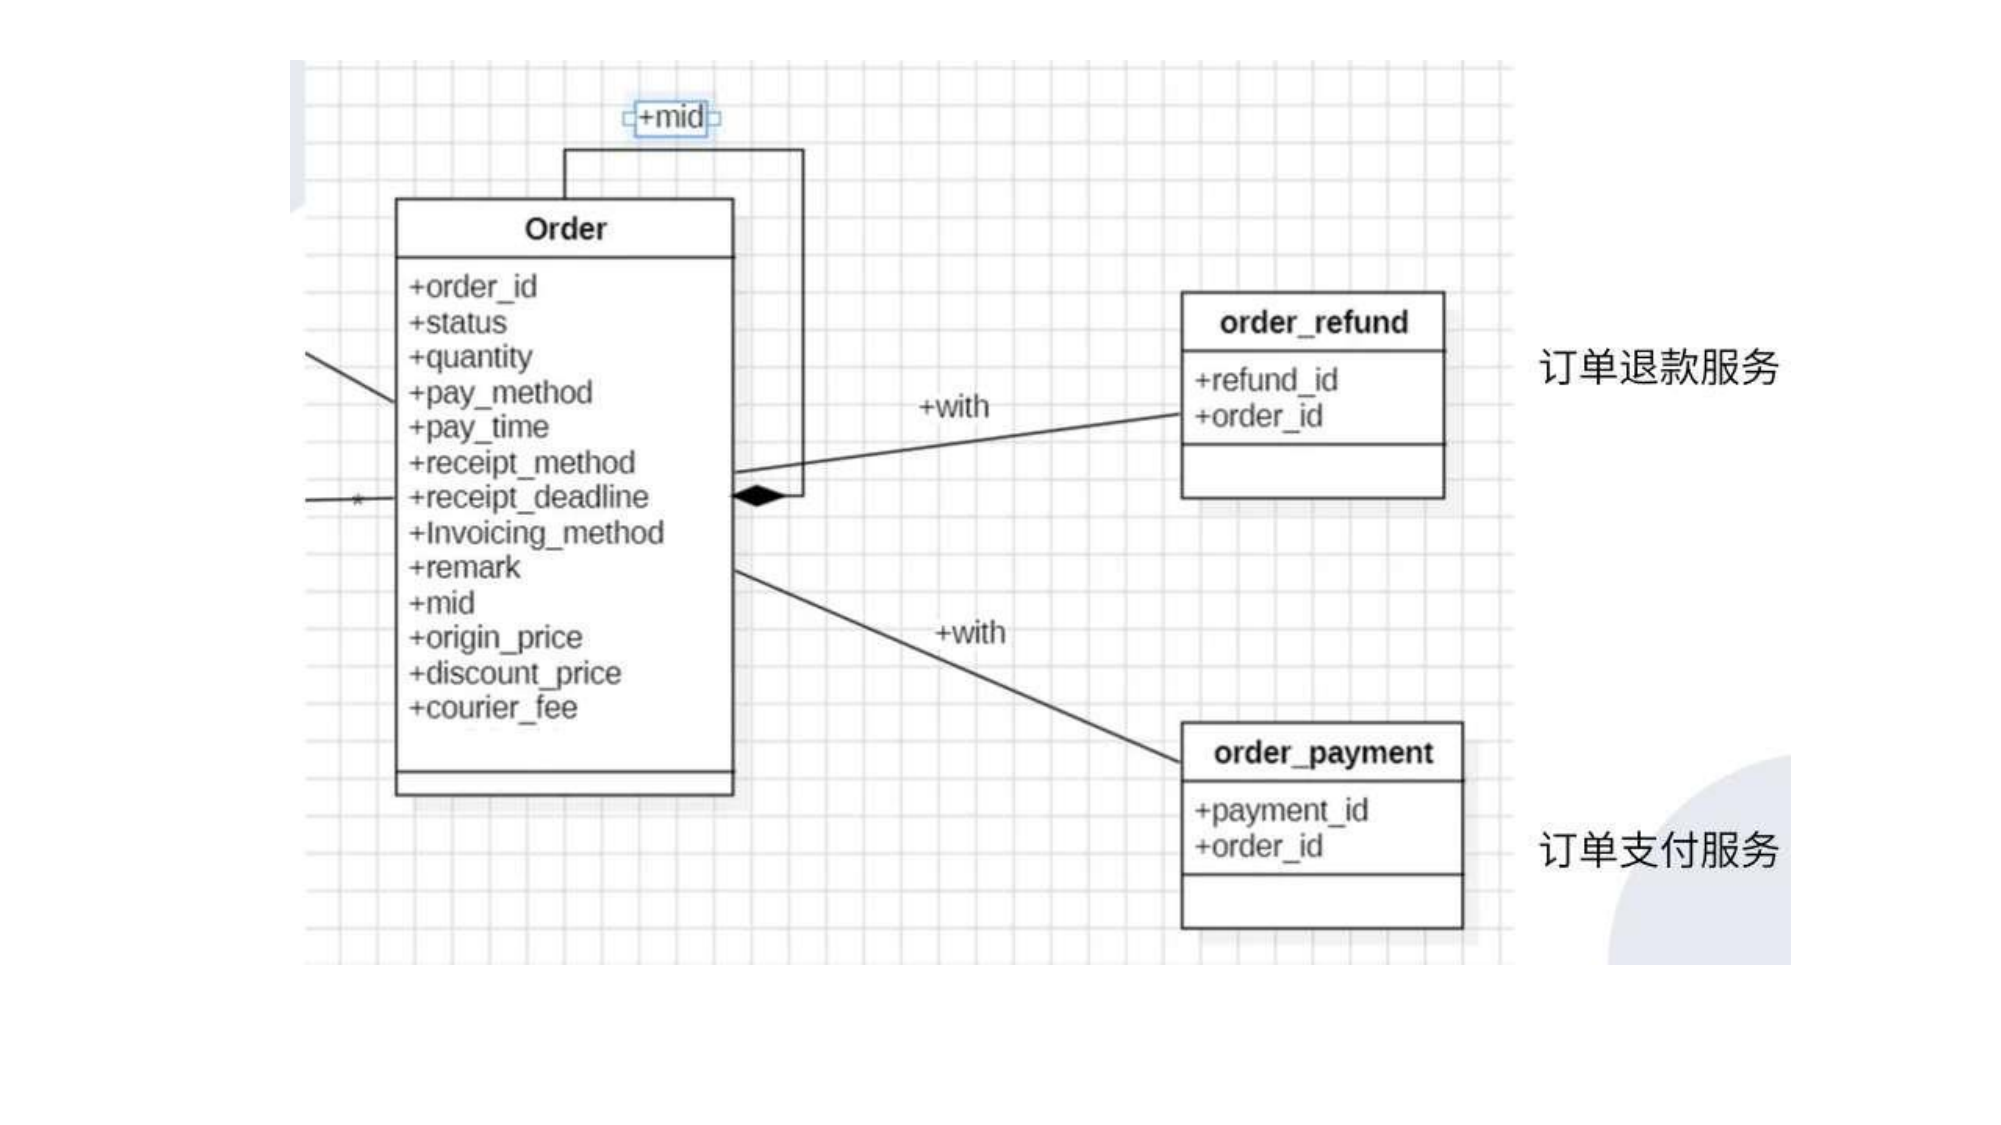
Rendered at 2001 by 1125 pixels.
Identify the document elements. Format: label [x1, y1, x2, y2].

picture [289, 59, 1791, 966]
